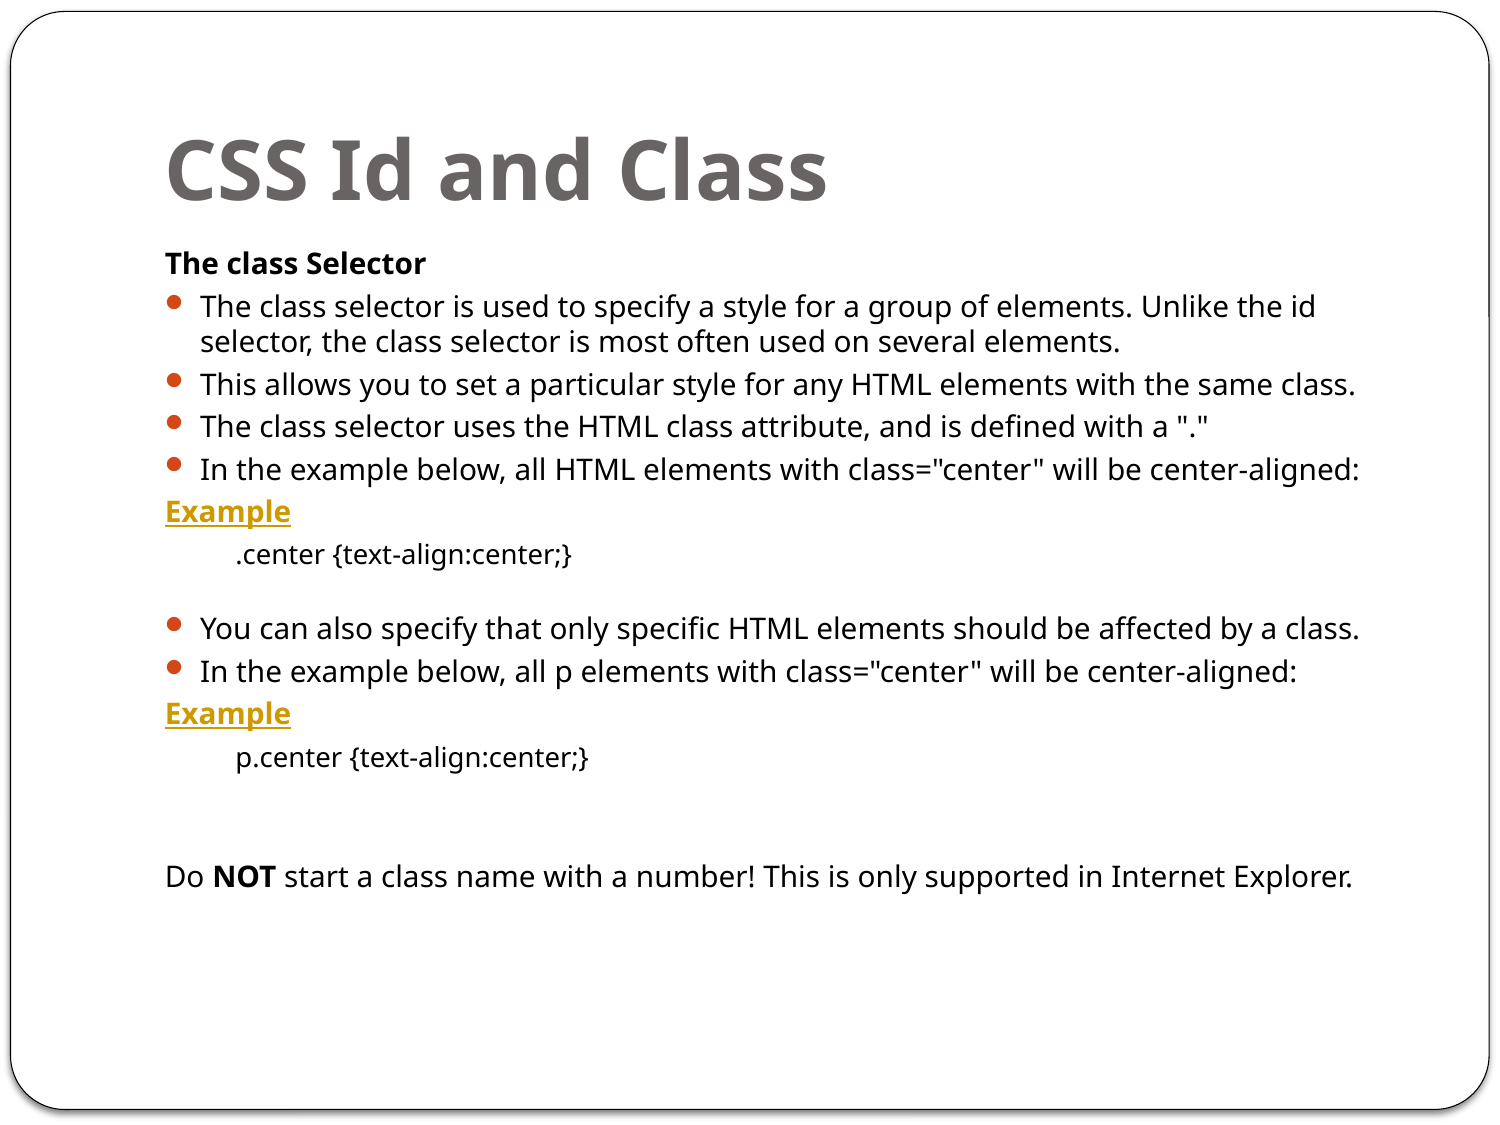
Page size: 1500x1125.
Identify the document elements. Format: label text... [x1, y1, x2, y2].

title CSS Id and Class [150, 45, 1425, 233]
list The class Selector The class selector is used to specify a style for a group of elements. Unlike the id selector, the class selector is most often used on several elements. This allows you to set a particular style for any HTML elements with the same class. The class selector uses the HTML class attribute, and is defined with a "." In the example below, all HTML elements with class="center" will be center-aligned: Example .center {text-align:center;} You can also specify that only specific HTML elements should be affected by a class. In the example below, all p elements with class="center" will be center-aligned: Example p.center {text-align:center;} Do NOT start a class name with a number! This is only supported in Internet Explorer. [150, 237, 1425, 988]
